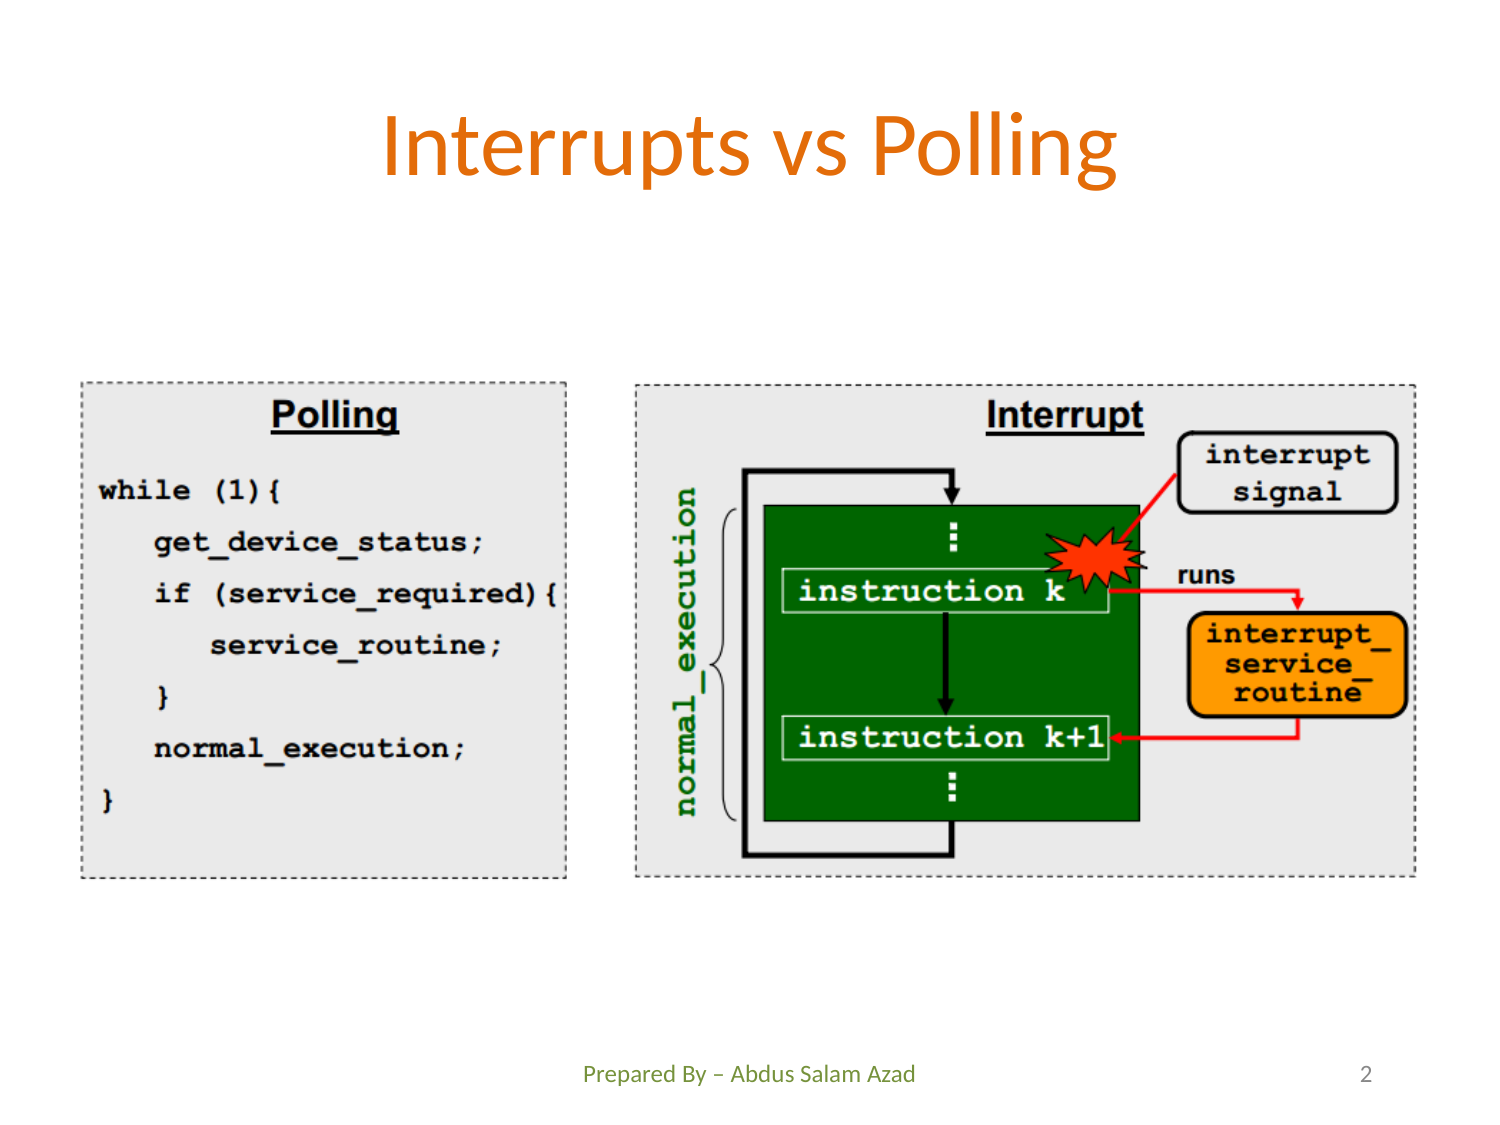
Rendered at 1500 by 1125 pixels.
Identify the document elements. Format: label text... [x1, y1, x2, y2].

footer Prepared By – Abdus Salam Azad [512, 1042, 988, 1103]
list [74, 375, 1426, 892]
slide_number 2 [1037, 1042, 1388, 1103]
title Interrupts vs Polling [75, 45, 1425, 233]
